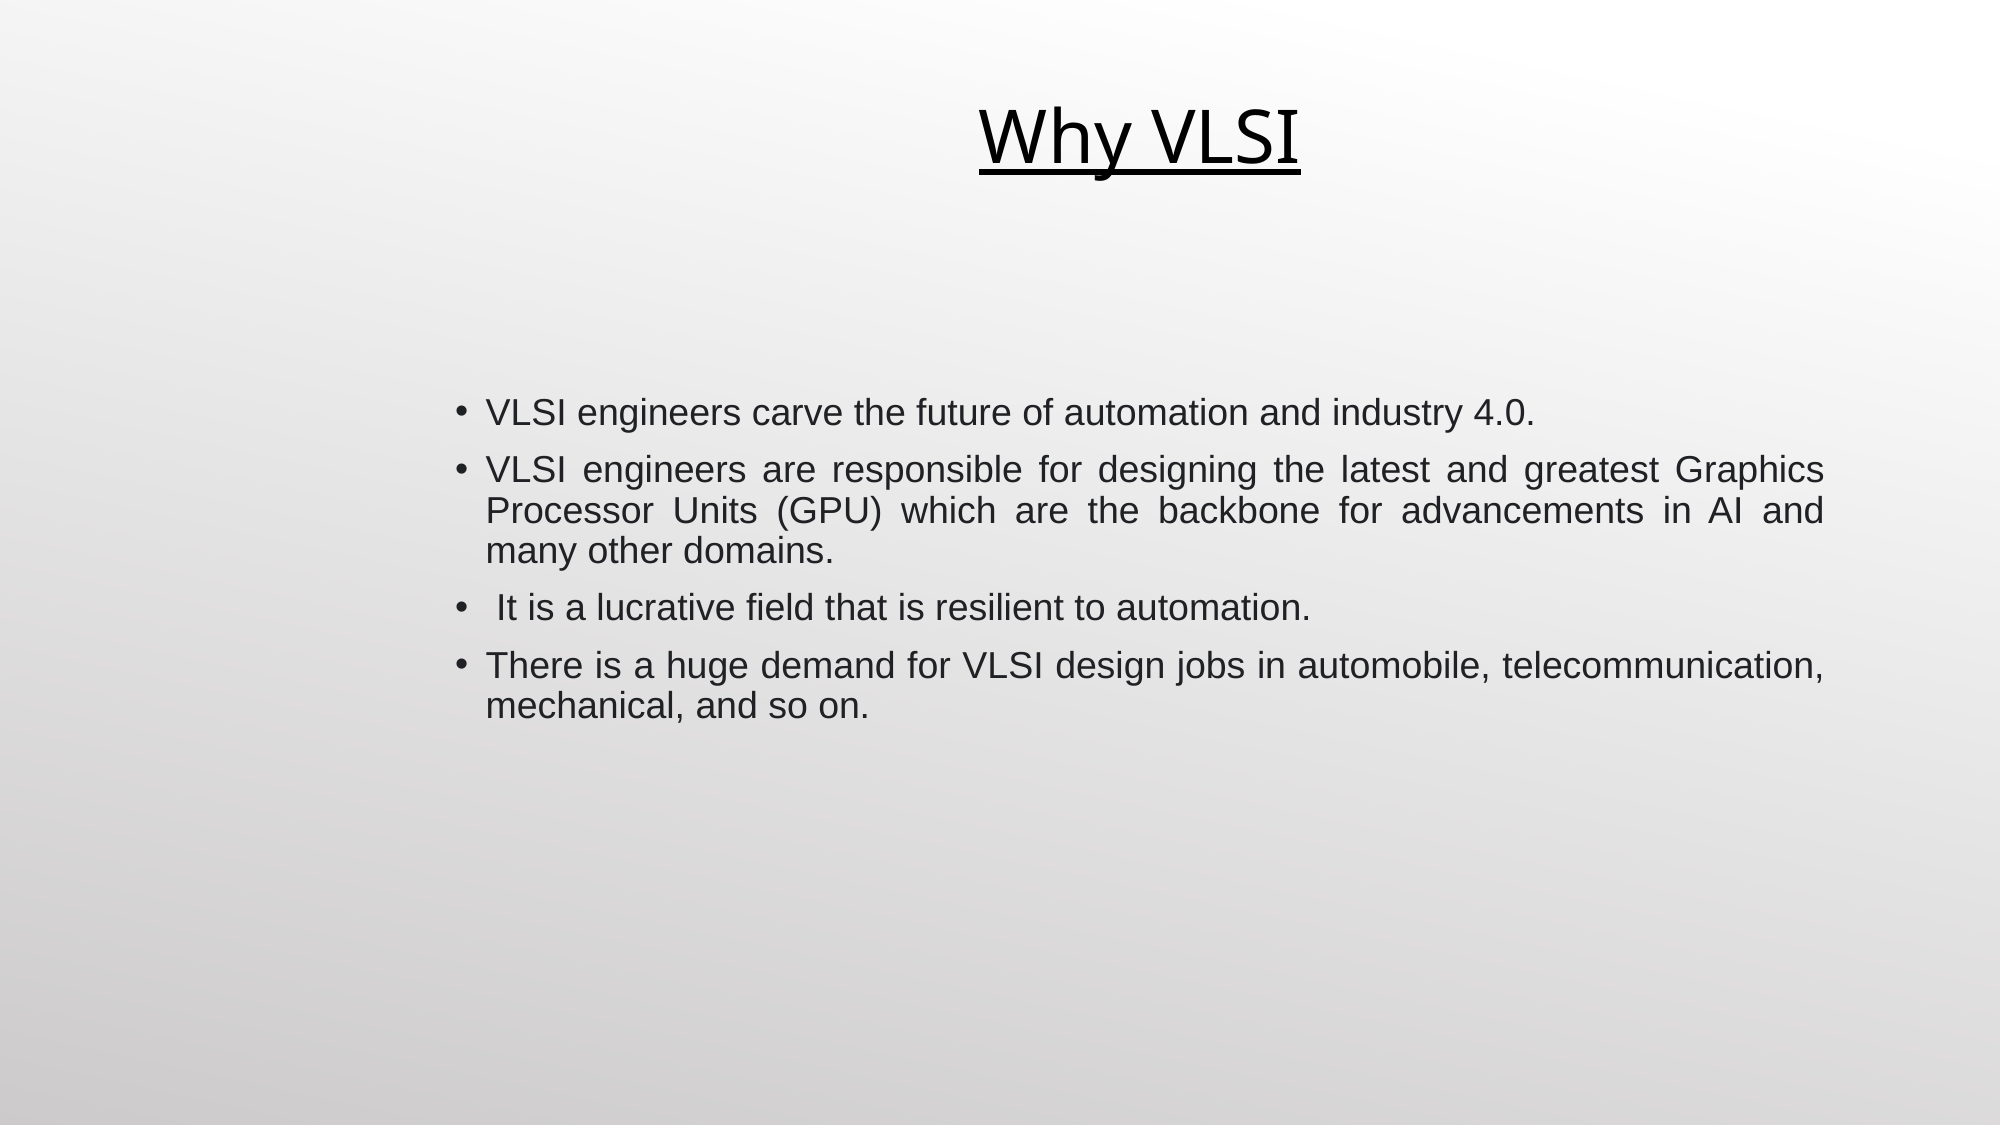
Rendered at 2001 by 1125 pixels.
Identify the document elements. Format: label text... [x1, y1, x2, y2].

list VLSI engineers carve the future of automation and industry 4.0. VLSI engineers are responsible for designing the latest and greatest Graphics Processor Units (GPU) which are the backbone for advancements in AI and many other domains. It is a lucrative field that is resilient to automation. There is a huge demand for VLSI design jobs in automobile, telecommunication, mechanical, and so on. [440, 385, 1841, 953]
title Why VLSI [440, 16, 1841, 264]
